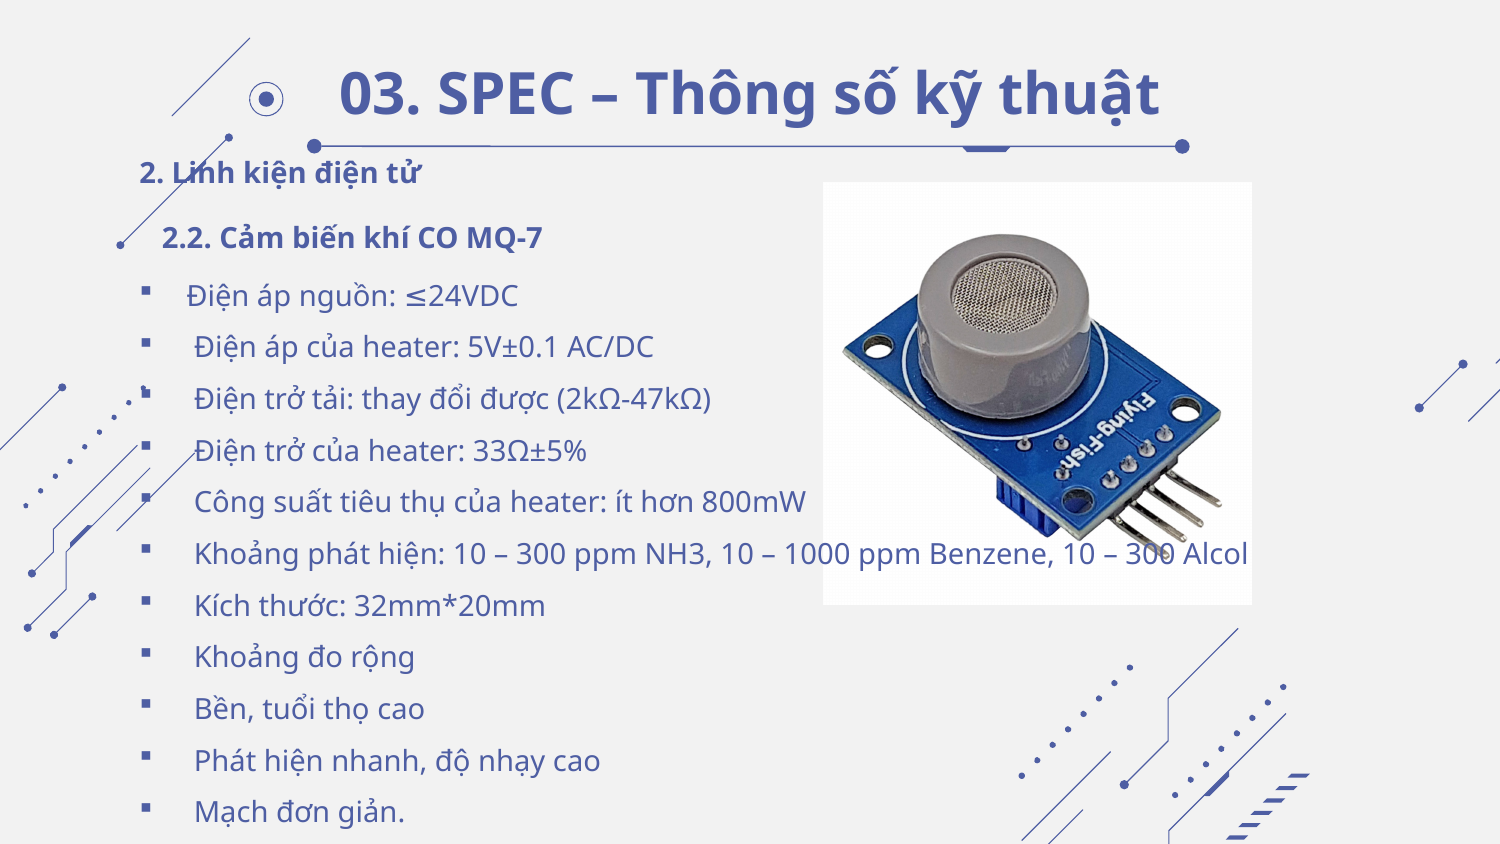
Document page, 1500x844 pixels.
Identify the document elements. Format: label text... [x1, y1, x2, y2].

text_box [306, 121, 1190, 172]
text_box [1414, 273, 1500, 423]
list 2. Linh kiện điện tử 2.2. Cảm biến khí CO MQ-7 Điện áp nguồn: ≤24VDC Điện áp của heater: 5V±0.1 AC/DC Điện trở tải: thay đổi được (2kΩ-47kΩ) Điện trở của heater: 33Ω±5% Công suất tiêu thụ của heater: ít hơn 800mW Khoảng phát hiện: 10 – 300 ppm NH3, 10 – 1000 ppm Benzene, 10 – 300 Alcol Kích thước: 32mm*20mm Khoảng đo rộng Bền, tuổi thọ cao Phát hiện nhanh, độ nhạy cao Mạch đơn giản. [124, 150, 1330, 844]
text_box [993, 627, 1311, 844]
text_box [115, 37, 284, 250]
picture [823, 182, 1252, 605]
title 03. SPEC – Thông số kỹ thuật [289, 55, 1372, 138]
